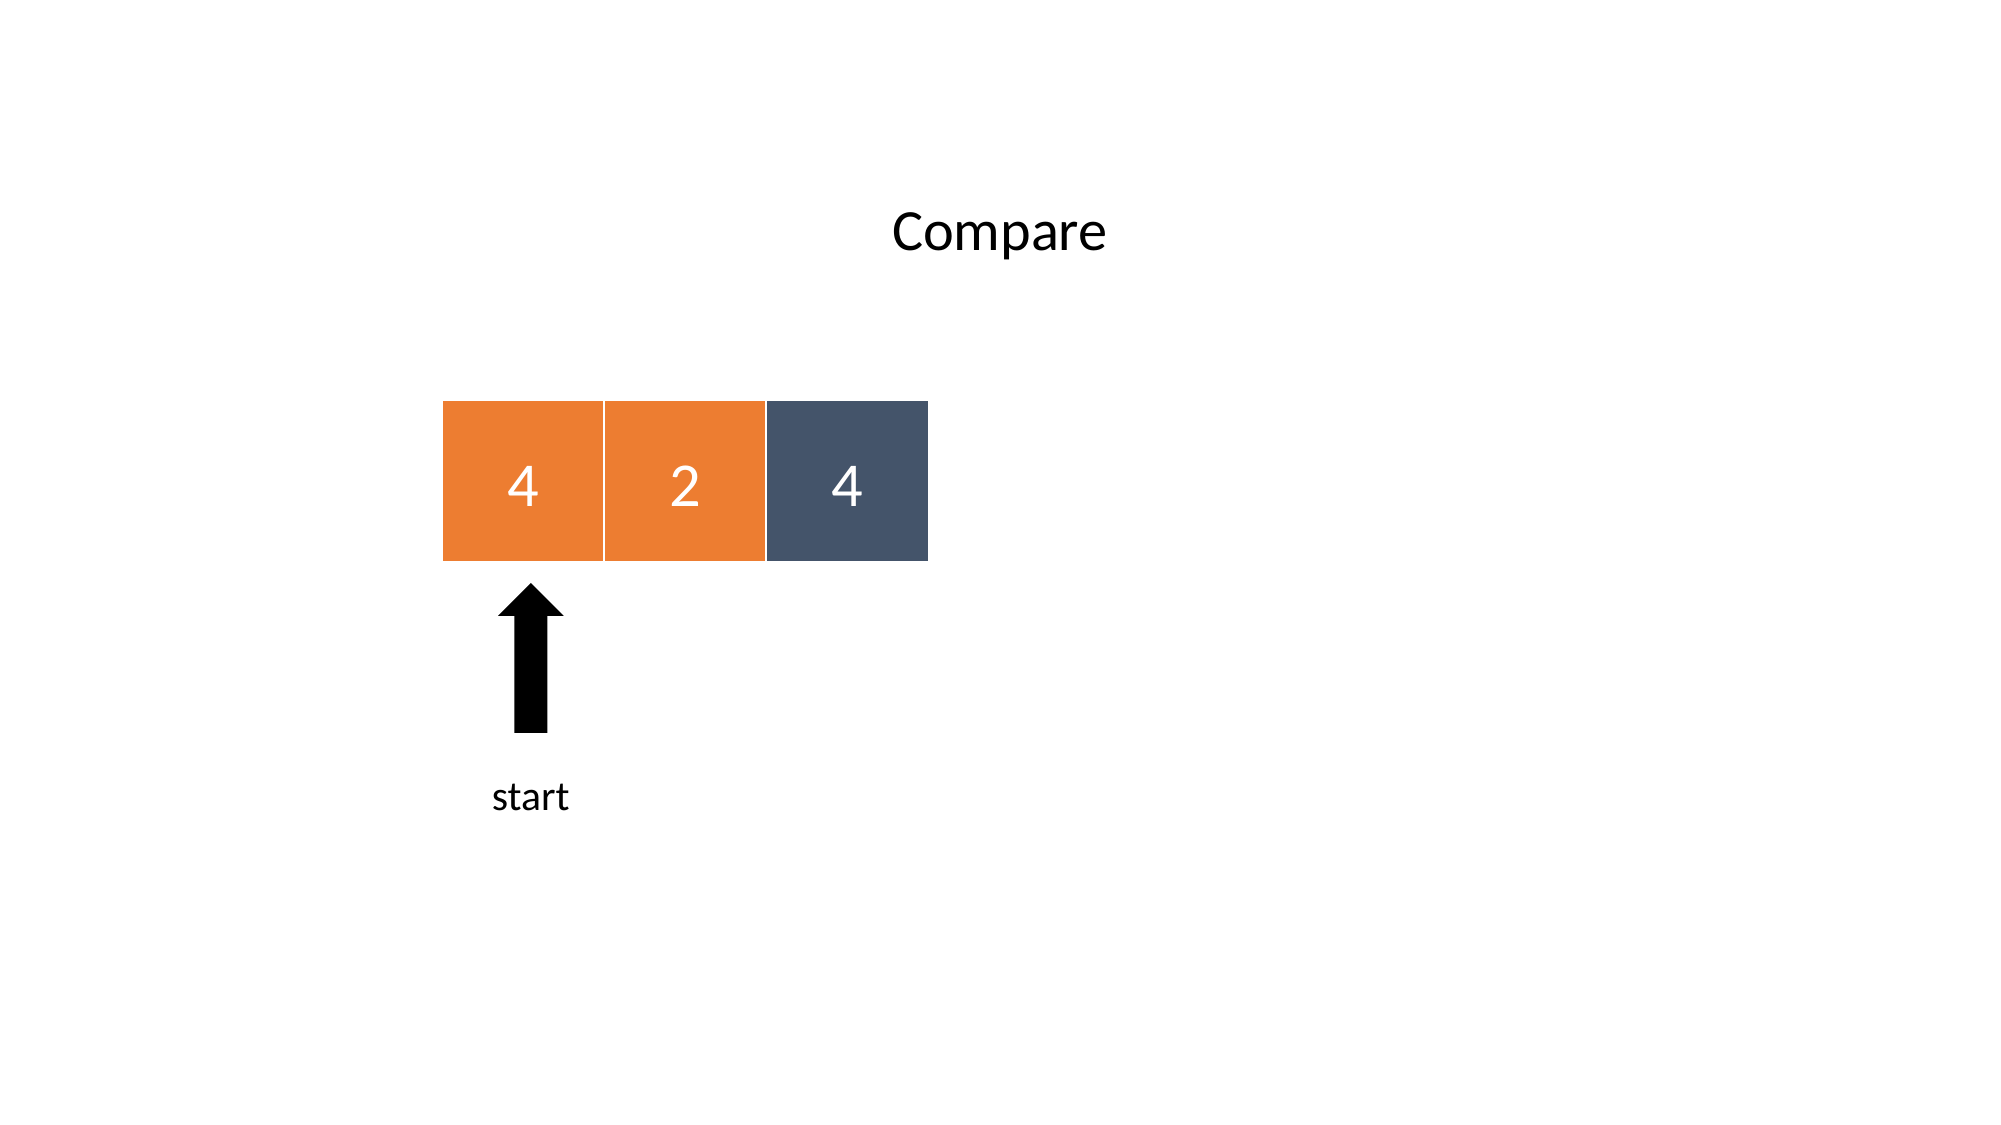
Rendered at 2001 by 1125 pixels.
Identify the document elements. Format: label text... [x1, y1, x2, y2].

text_box Compare [877, 184, 1123, 270]
text_box 2 [603, 399, 765, 563]
text_box 4 [441, 399, 603, 563]
text_box 4 [765, 399, 930, 563]
text_box start [477, 761, 585, 827]
text_box [495, 581, 567, 735]
